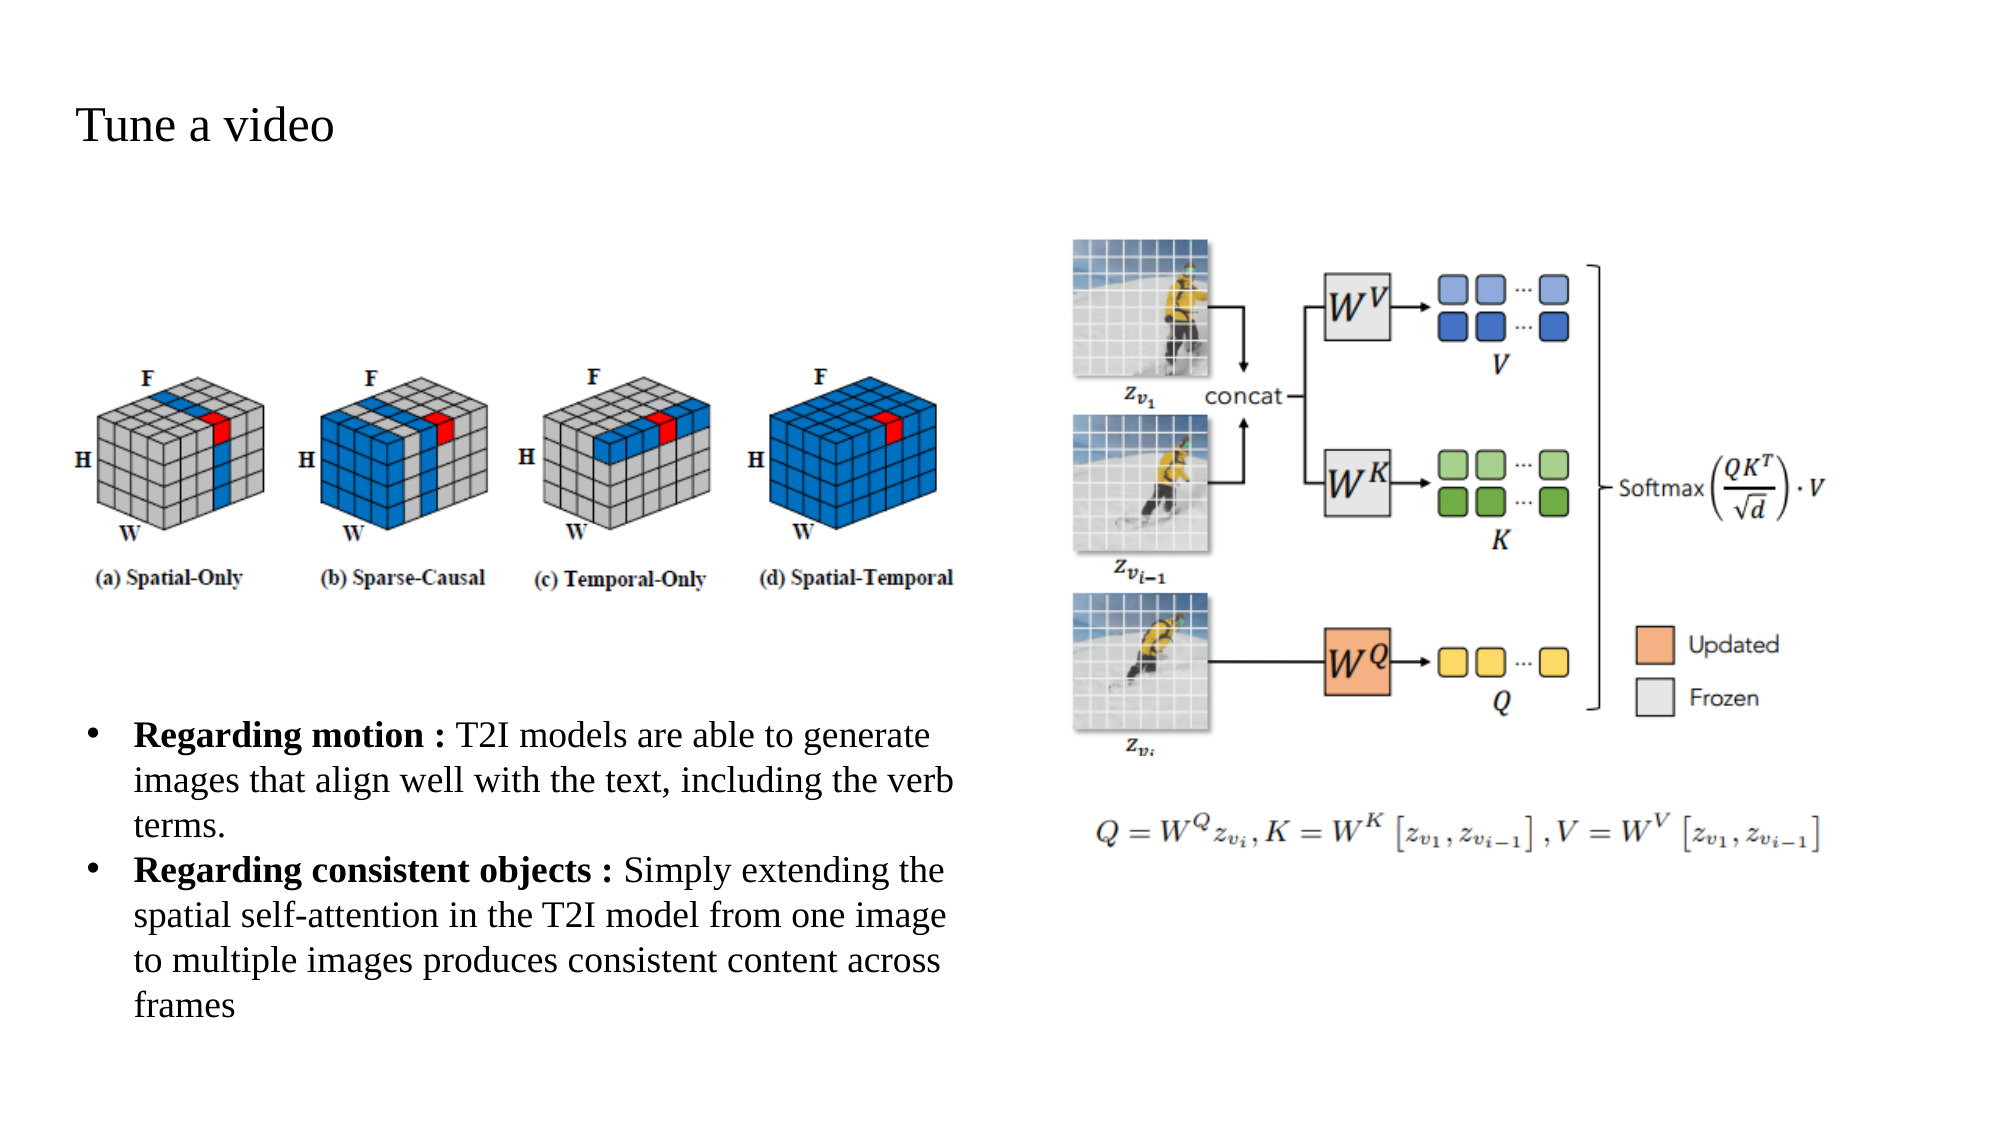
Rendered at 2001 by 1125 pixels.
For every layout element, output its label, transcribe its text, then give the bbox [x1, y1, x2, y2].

picture [55, 344, 987, 618]
picture [1042, 207, 1857, 756]
text_box Regarding motion : T2I models are able to generate images that align well with the text, including the verb terms. Regarding consistent objects : Simply extending the spatial self-attention in the T2I model from one image to multiple images produces consistent content across frames [71, 702, 971, 1033]
picture [1072, 789, 1826, 870]
text_box Tune a video [60, 83, 350, 159]
